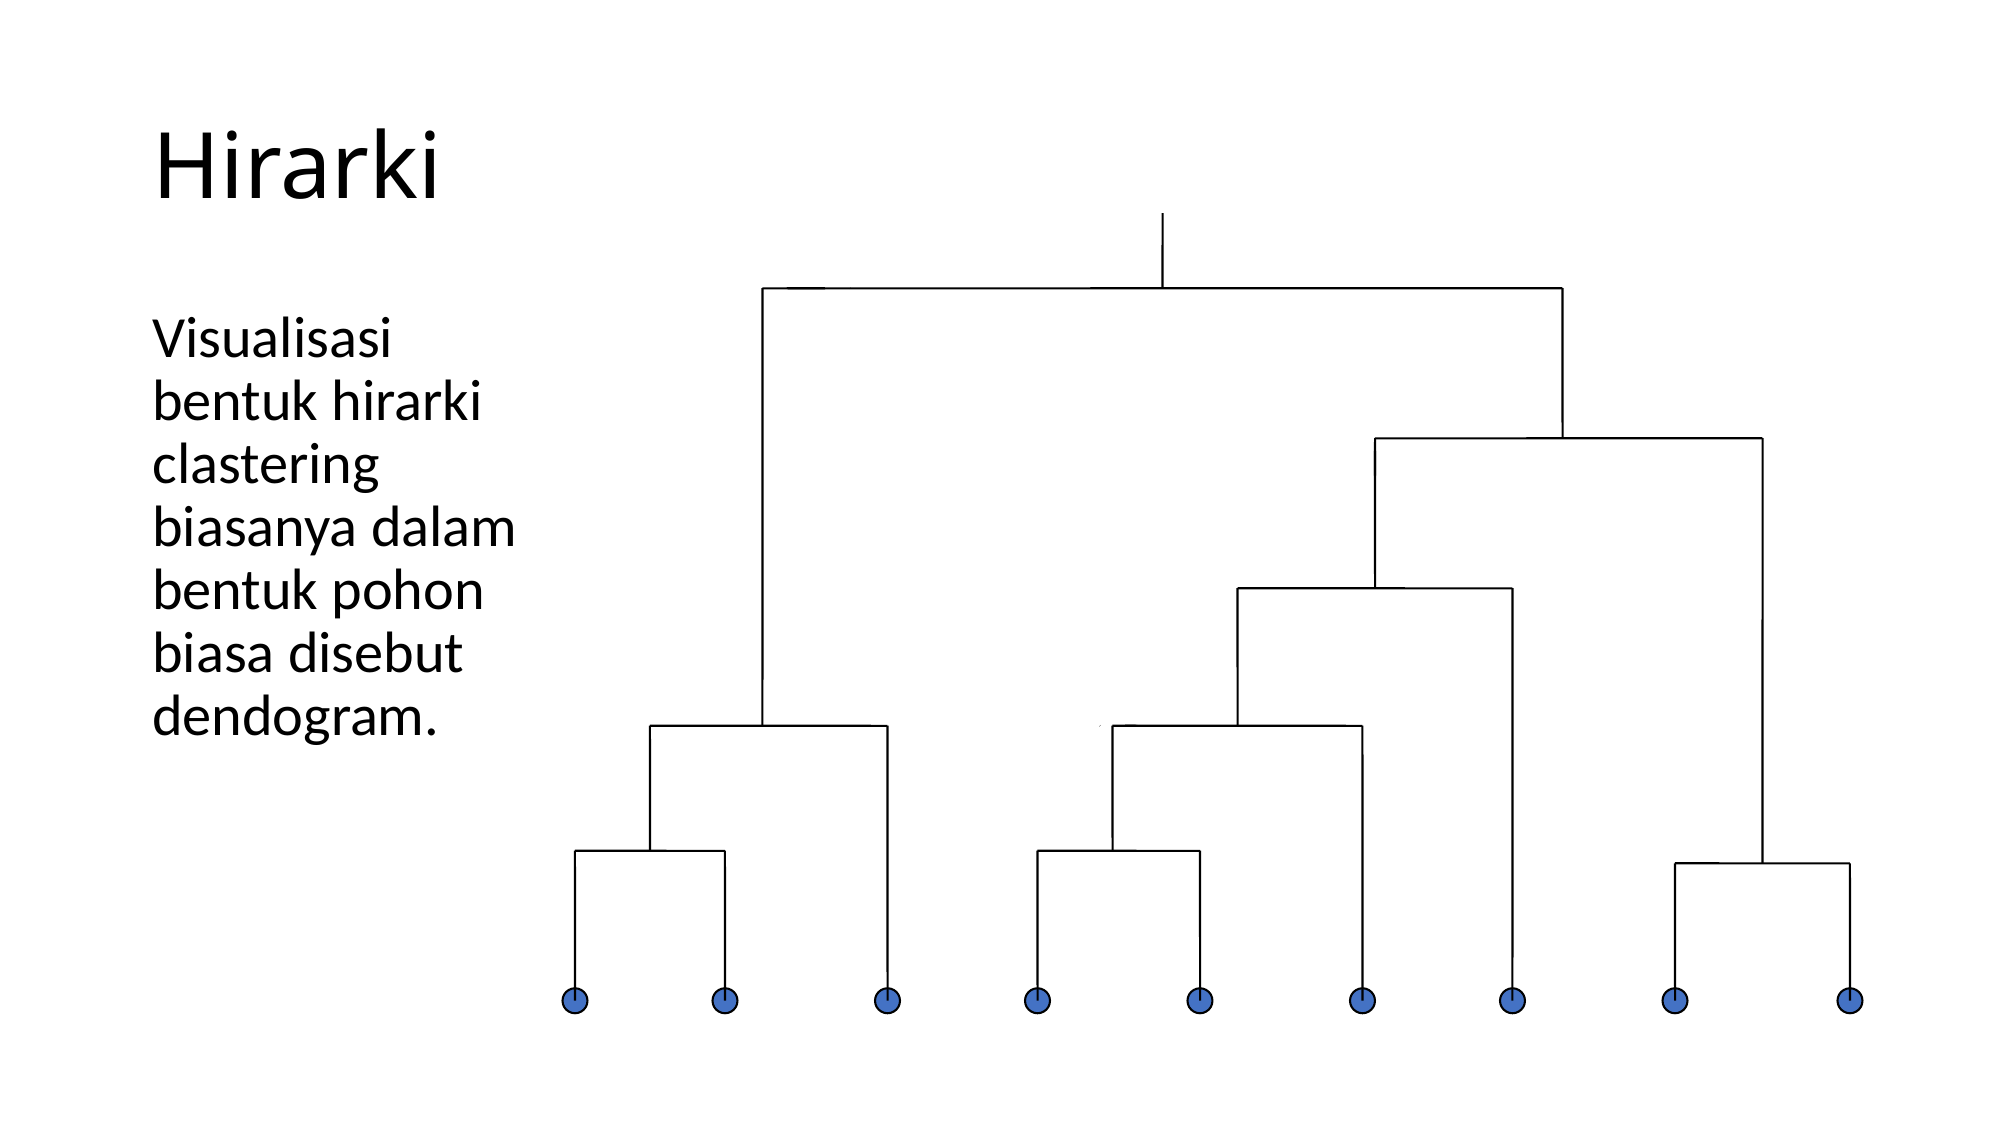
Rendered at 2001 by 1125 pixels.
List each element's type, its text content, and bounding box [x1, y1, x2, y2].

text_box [562, 213, 1863, 1014]
list Visualisasi bentuk hirarki clastering biasanya dalam bentuk pohon biasa disebut dendogram. [137, 299, 538, 1014]
title Hirarki [137, 59, 1863, 278]
